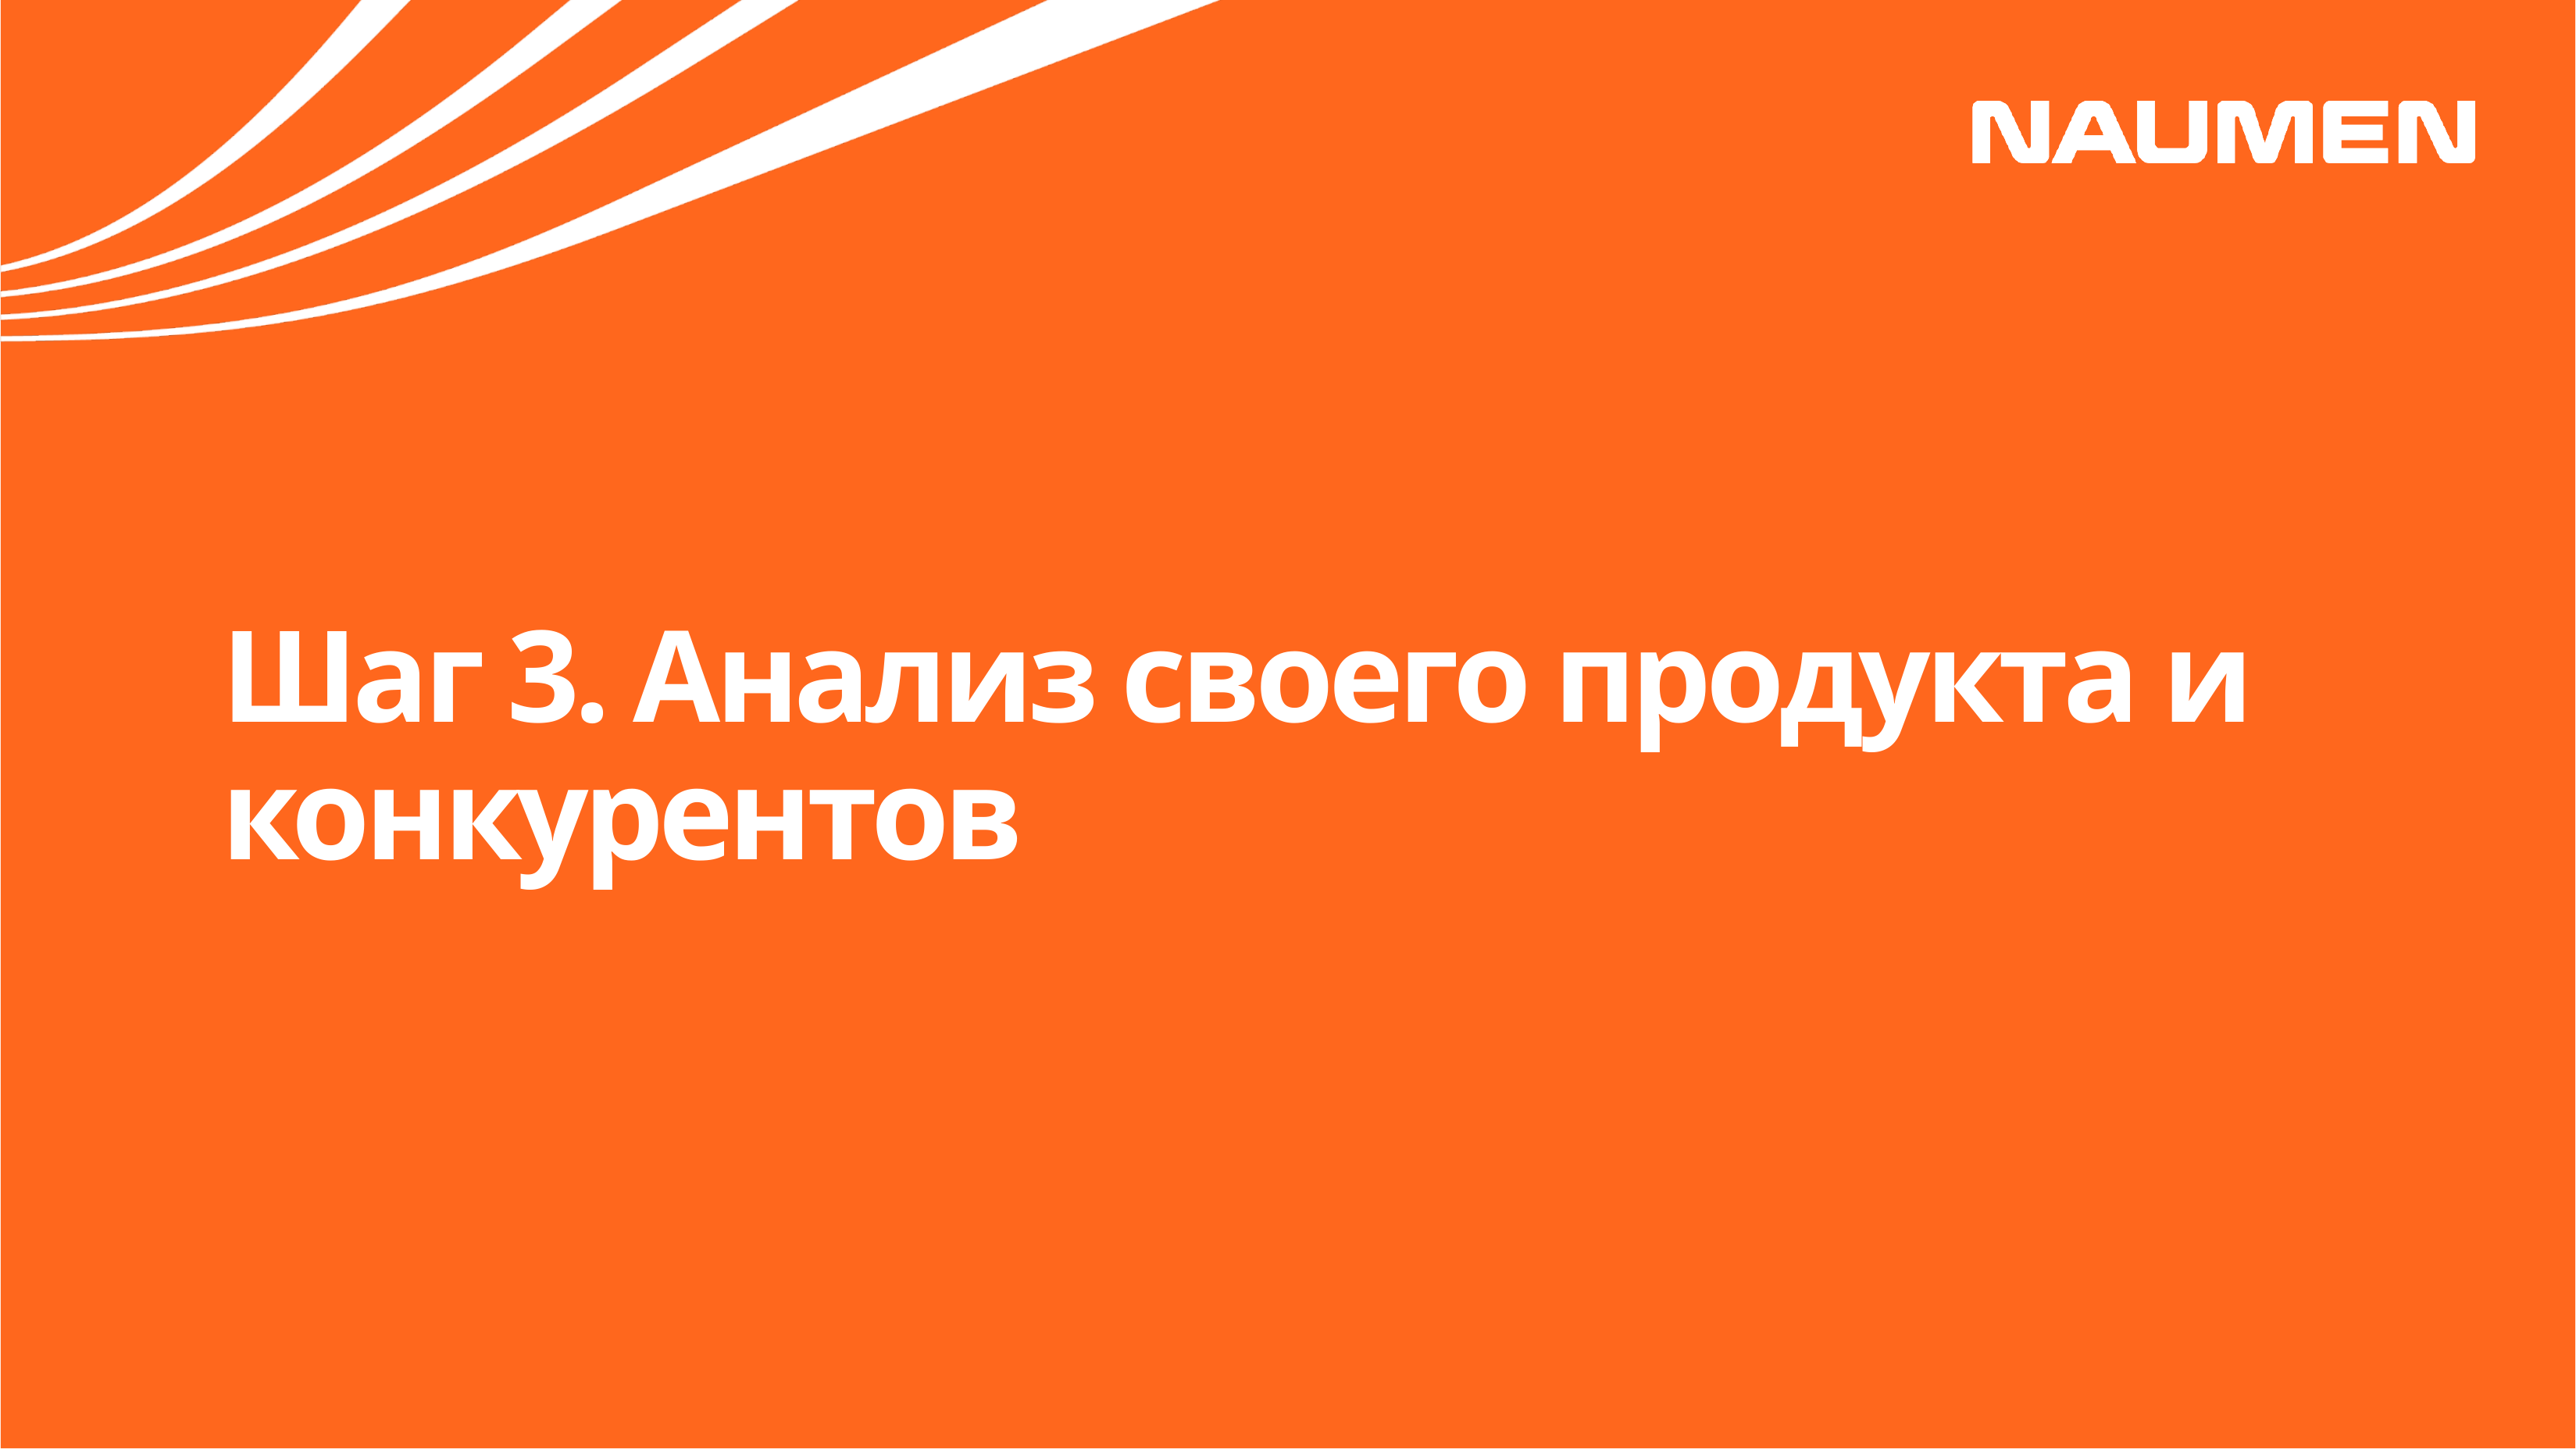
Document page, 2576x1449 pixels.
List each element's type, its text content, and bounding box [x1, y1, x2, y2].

picture [0, 0, 1247, 393]
list Шаг 3. Анализ своего продукта и конкурентов [211, 602, 2365, 969]
picture [1900, 66, 2519, 195]
